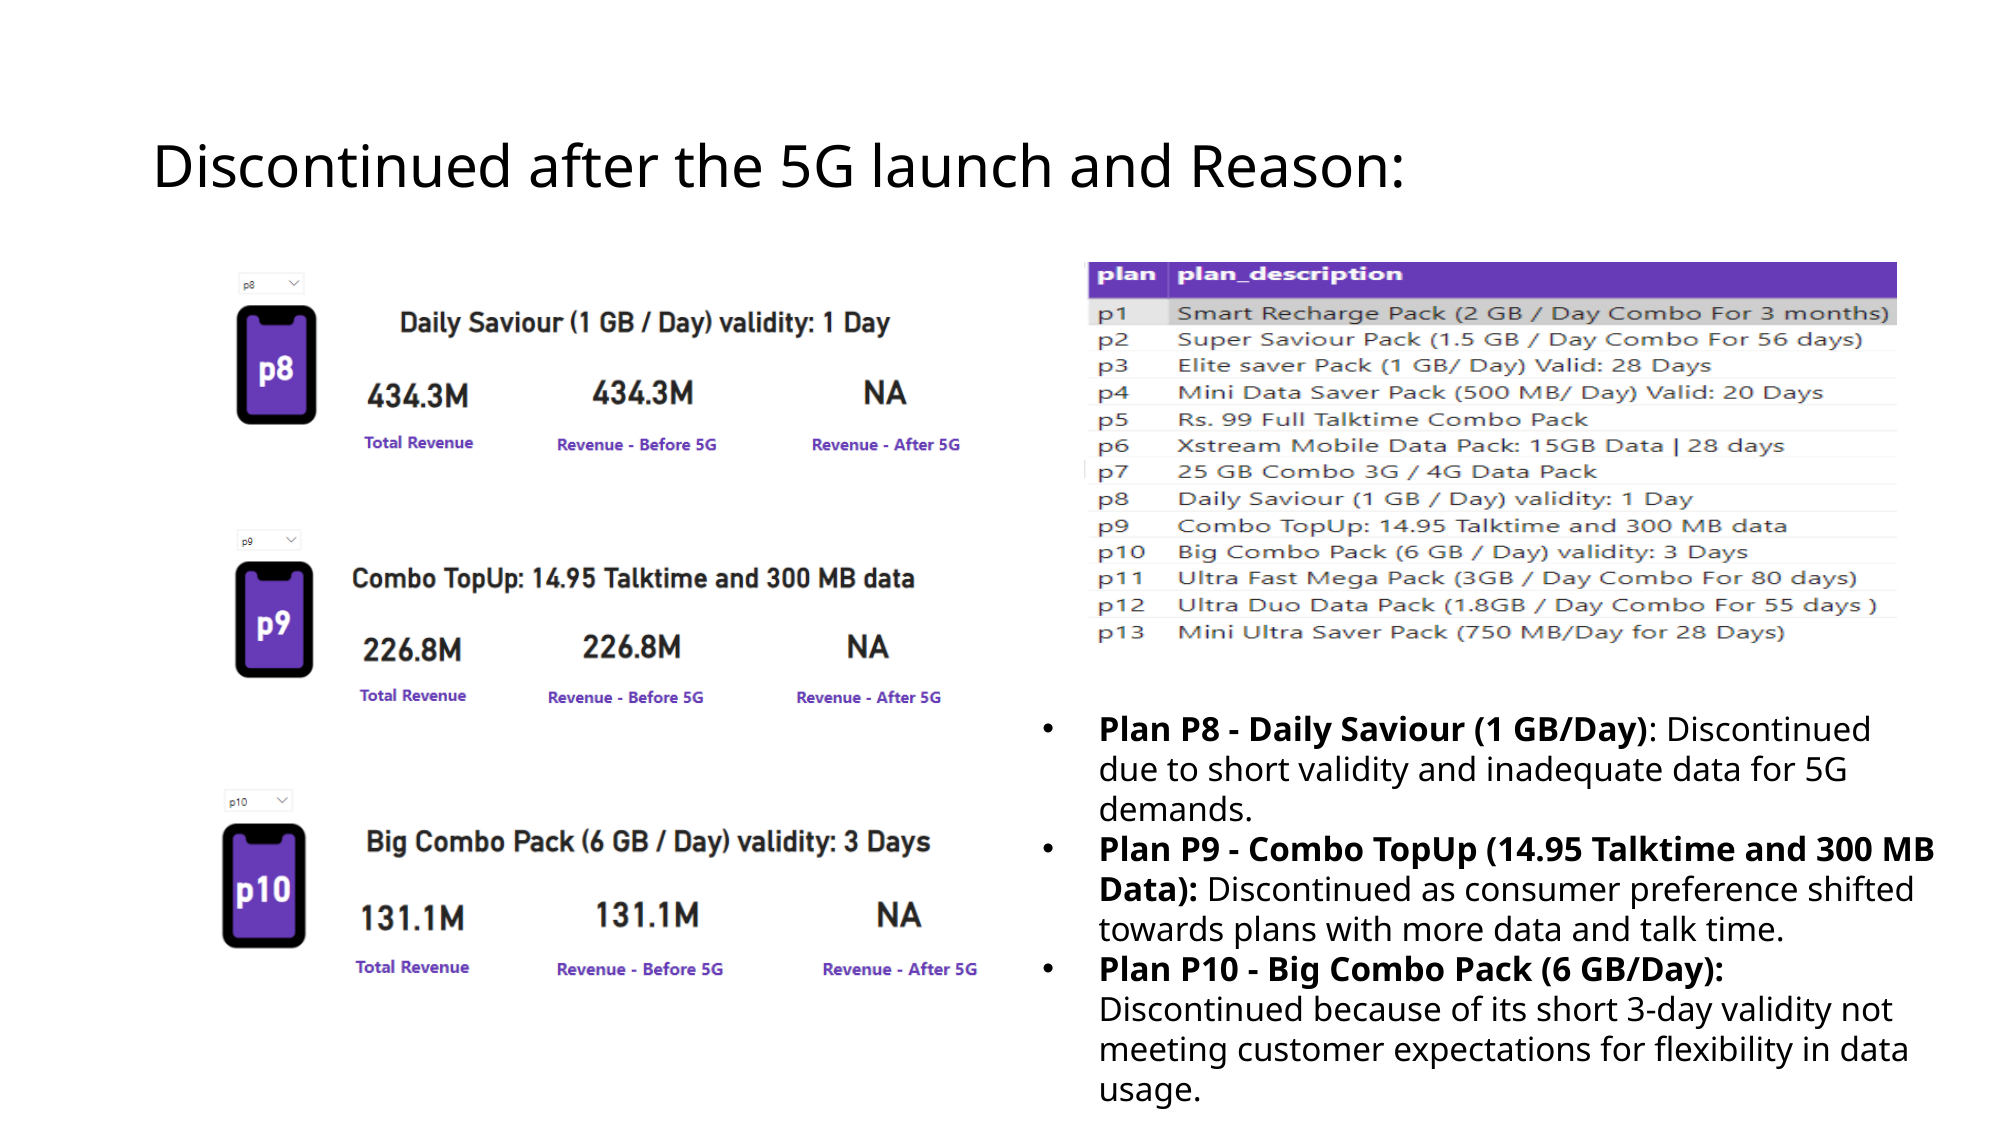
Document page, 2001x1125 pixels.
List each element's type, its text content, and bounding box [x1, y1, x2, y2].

picture [182, 261, 997, 481]
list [1083, 261, 1898, 661]
text_box Plan P8 - Daily Saviour (1 GB/Day): Discontinued due to short validity and inadequate data for 5G demands. Plan P9 - Combo TopUp (14.95 Talktime and 300 MB Data): Discontinued as consumer preference shifted towards plans with more data and talk time. Plan P10 - Big Combo Pack (6 GB/Day): Discontinued because of its short 3-day validity not meeting customer expectations for flexibility in data usage. [1027, 701, 1954, 1115]
picture [182, 514, 974, 734]
picture [161, 775, 1017, 1004]
title Discontinued after the 5G launch and Reason: [137, 59, 1863, 278]
